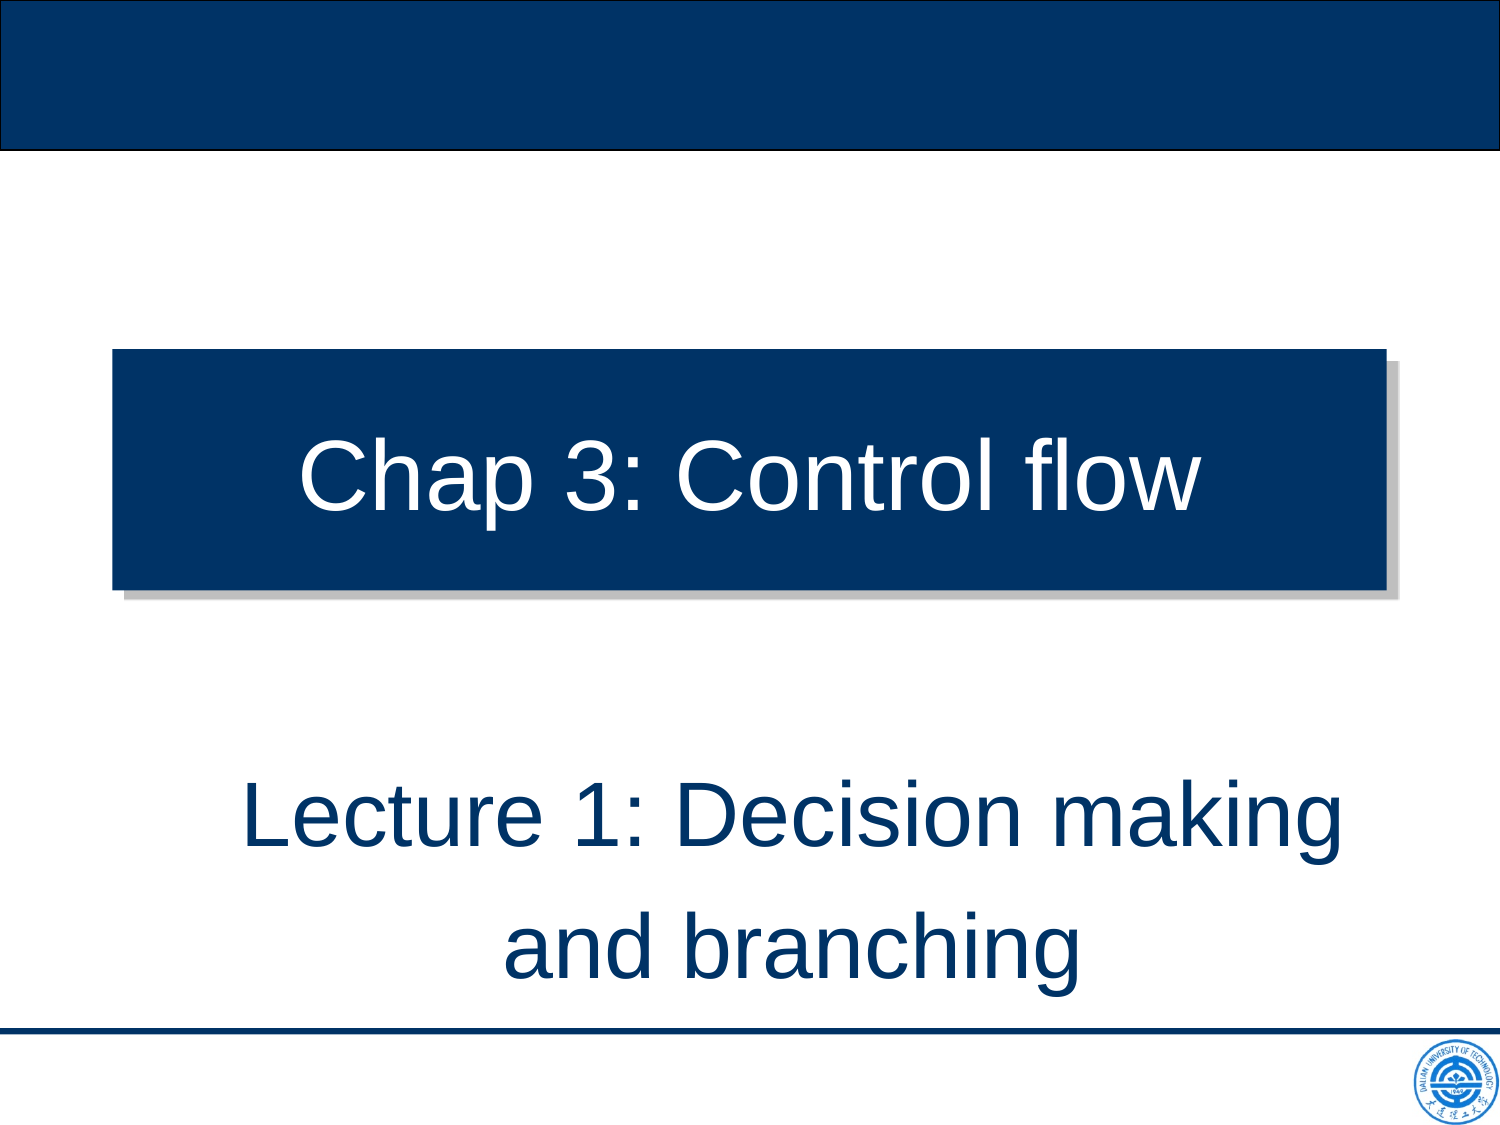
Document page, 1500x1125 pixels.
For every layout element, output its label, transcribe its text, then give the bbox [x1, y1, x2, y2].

title Chap 3: Control flow [112, 349, 1388, 591]
subtitle Lecture 1: Decision making and branching [187, 725, 1400, 963]
picture [1412, 1039, 1500, 1125]
